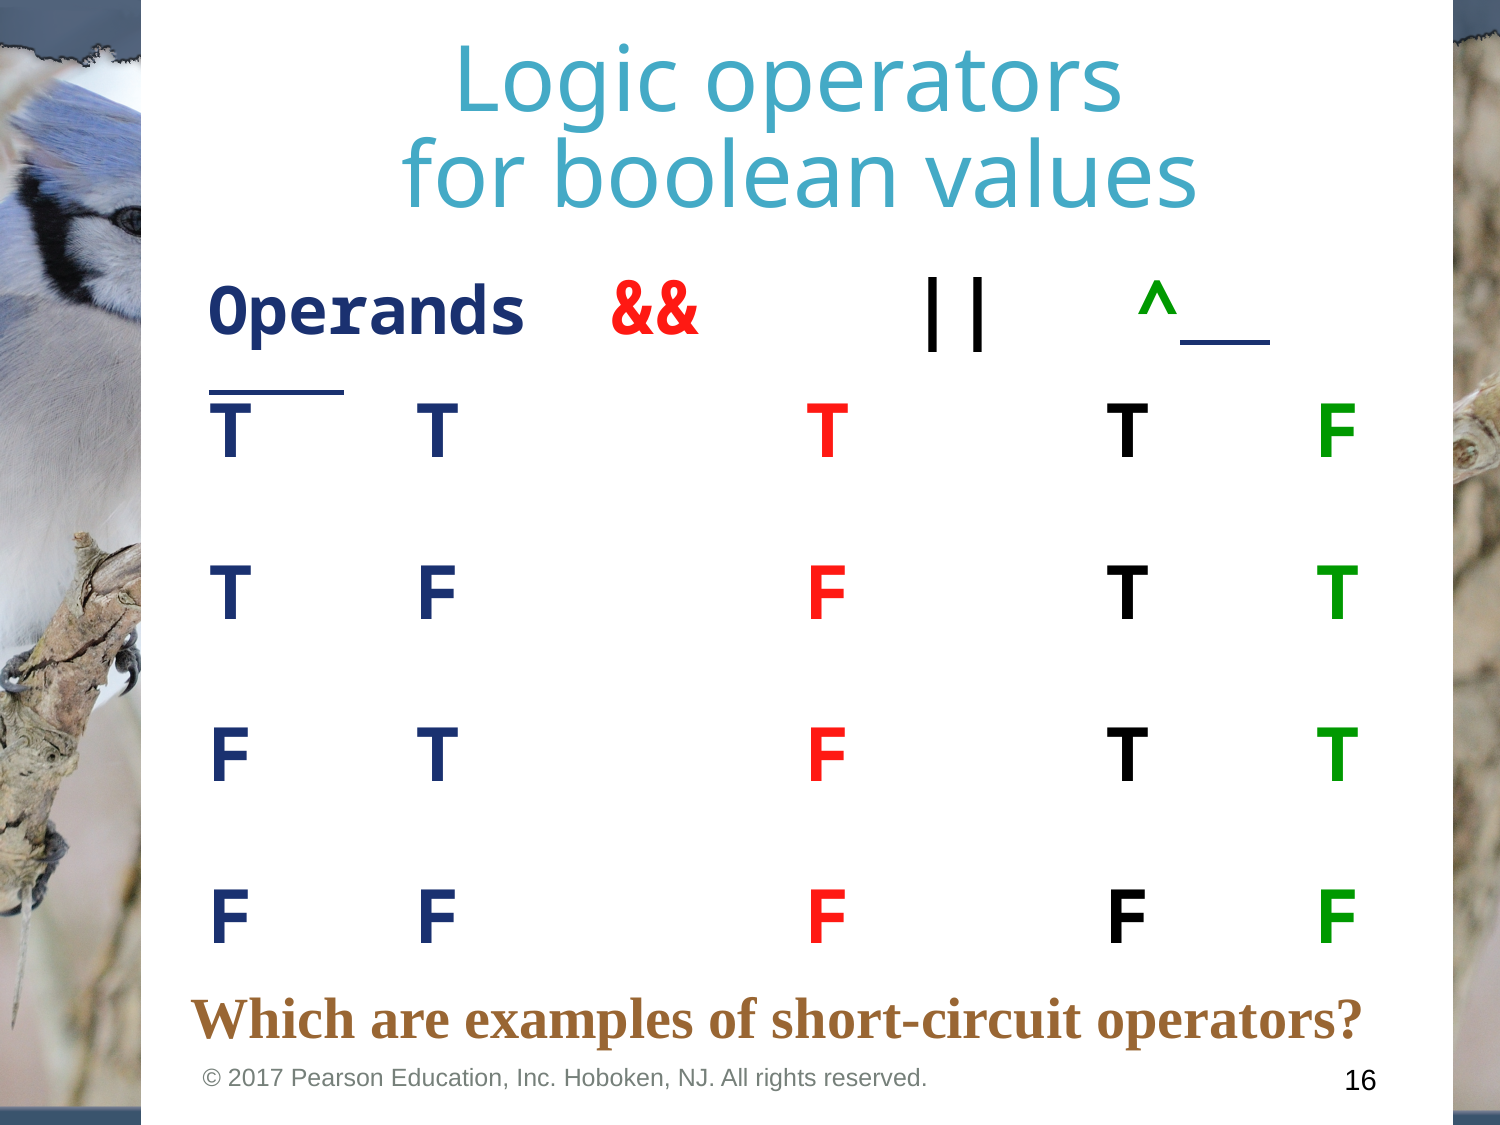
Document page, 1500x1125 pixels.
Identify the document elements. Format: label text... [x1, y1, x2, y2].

text_box Which are examples of short-circuit operators? [175, 972, 1408, 1058]
text_box Logic operators for boolean values [162, 62, 1438, 197]
text_box Operands && || ^ T T T T F T F F T T F T F T T F F F F F [187, 272, 1413, 973]
footer © 2017 Pearson Education, Inc. Hoboken, NJ. All rights reserved. [187, 1058, 1325, 1105]
picture [1453, 0, 1500, 1125]
picture [0, 0, 141, 1125]
